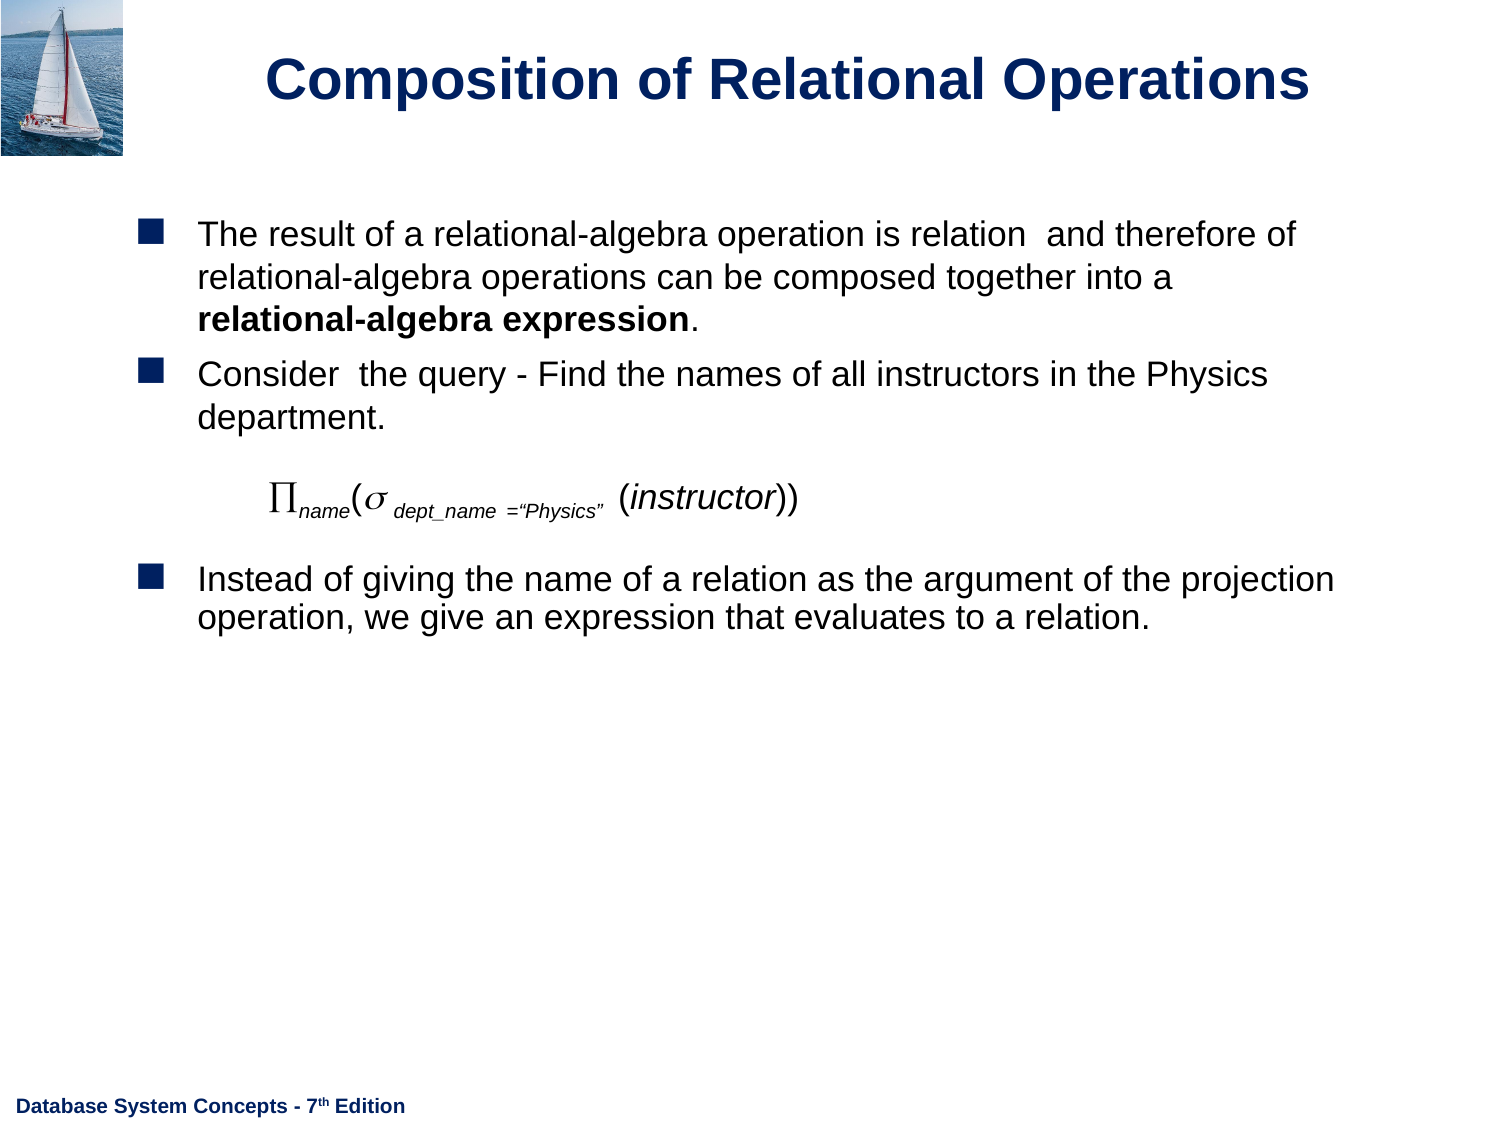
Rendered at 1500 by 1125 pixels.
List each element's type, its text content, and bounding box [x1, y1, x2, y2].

list The result of a relational-algebra operation is relation and therefore of relational-algebra operations can be composed together into a relational-algebra expression. Consider the query - Find the names of all instructors in the Physics department. name( dept_name =“Physics” (instructor)) Instead of giving the name of a relation as the argument of the projection operation, we give an expression that evaluates to a relation. [126, 203, 1366, 814]
title Composition of Relational Operations [125, 18, 1452, 120]
picture [0, 0, 123, 156]
